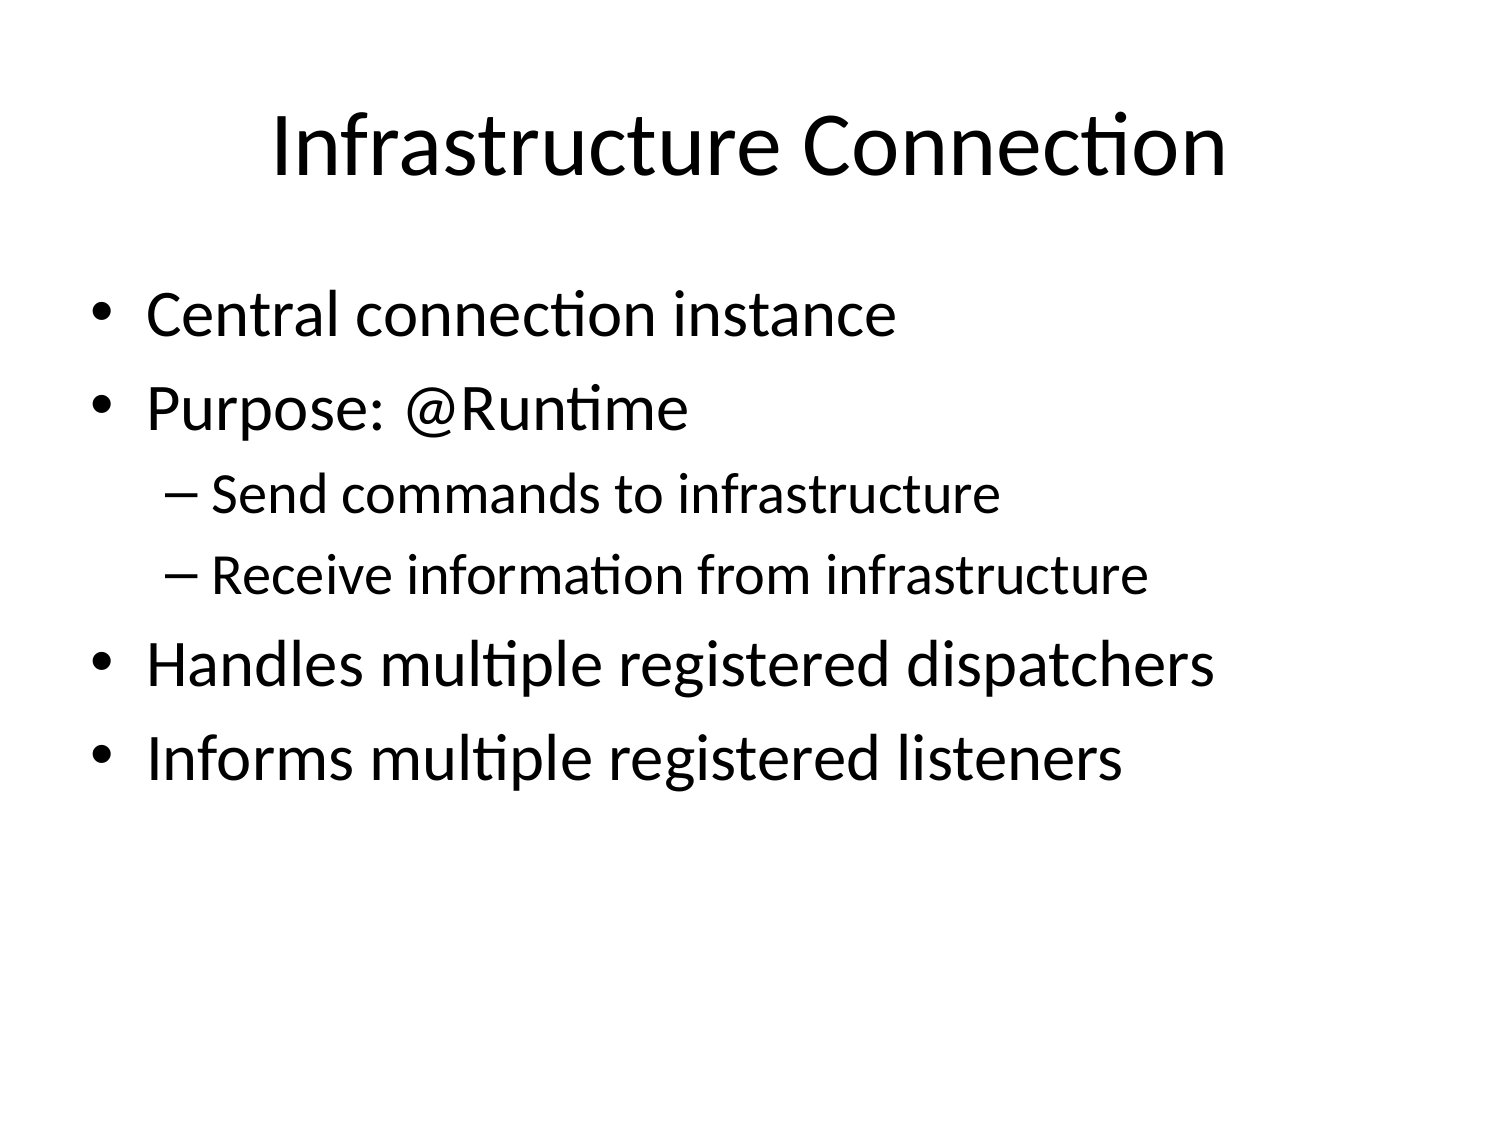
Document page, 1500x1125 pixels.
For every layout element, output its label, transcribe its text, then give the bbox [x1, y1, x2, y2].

list Central connection instance Purpose: @Runtime Send commands to infrastructure Receive information from infrastructure Handles multiple registered dispatchers Informs multiple registered listeners [75, 262, 1425, 1005]
title Infrastructure Connection [75, 45, 1425, 233]
